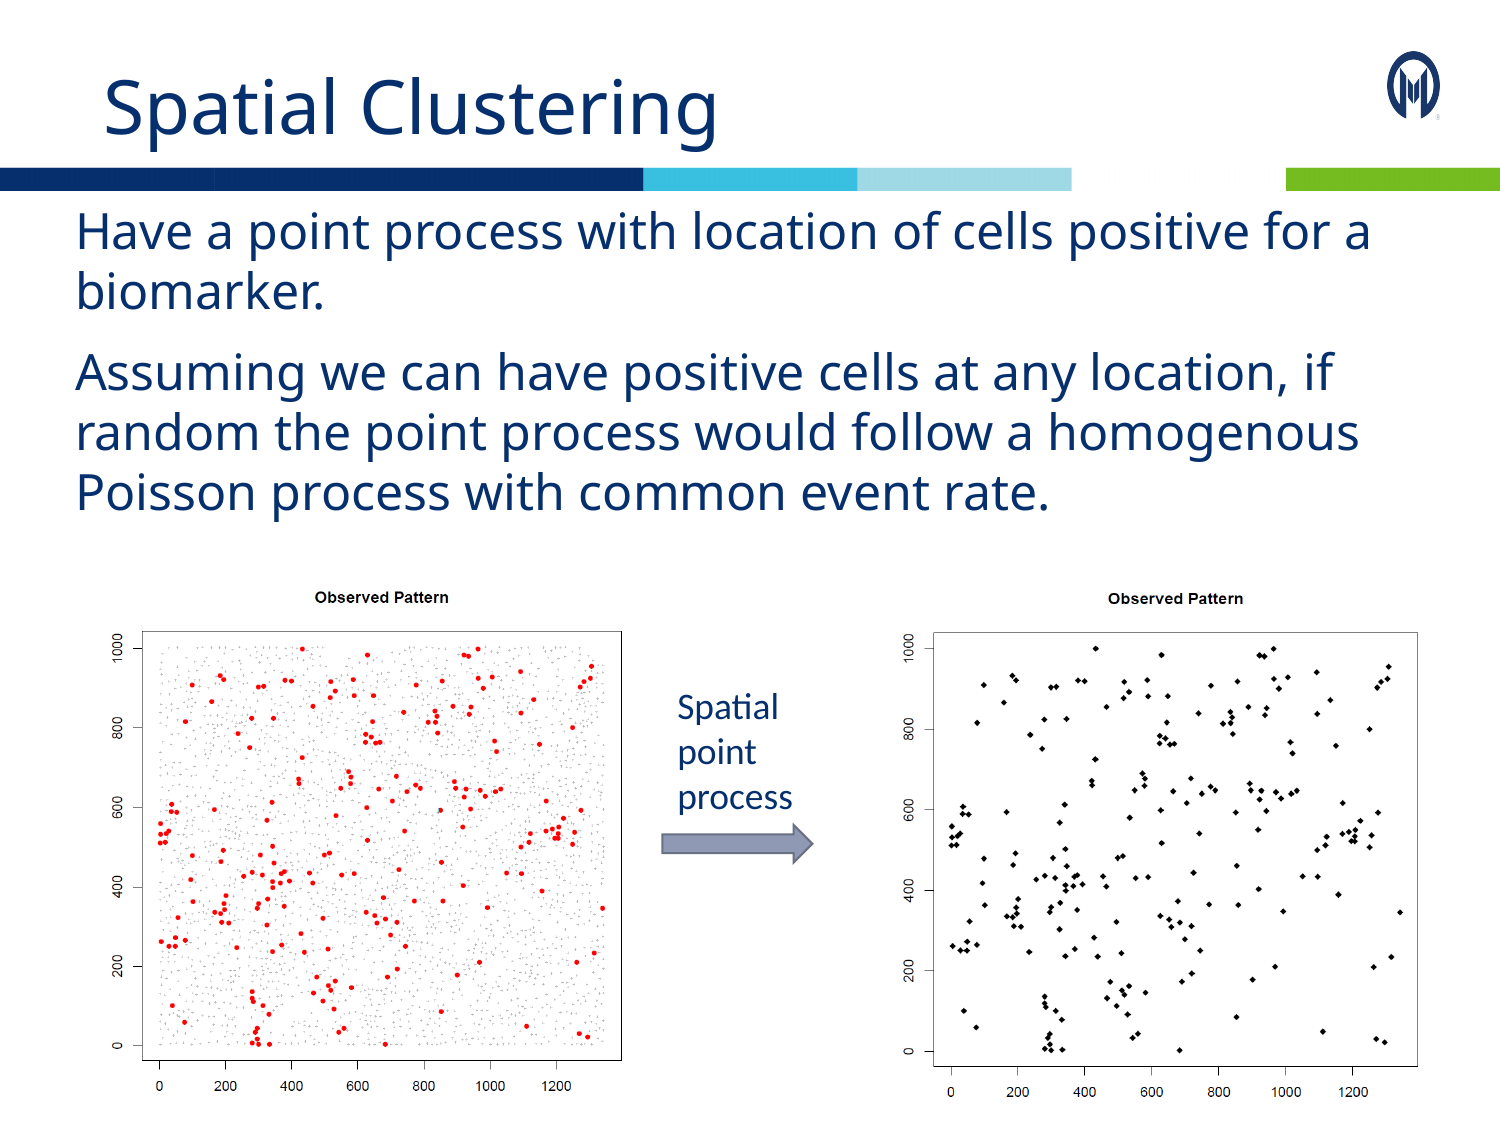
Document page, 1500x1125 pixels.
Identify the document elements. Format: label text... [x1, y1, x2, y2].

list Have a point process with location of cells positive for a biomarker. Assuming we can have positive cells at any location, if random the point process would follow a homogenous Poisson process with common event rate. [75, 200, 1425, 625]
picture [899, 587, 1424, 1100]
picture [108, 587, 625, 1096]
title Spatial Clustering [103, 21, 1283, 152]
text_box [661, 825, 814, 865]
picture [0, 167, 1500, 191]
text_box Spatial point process [662, 674, 863, 825]
picture [1387, 51, 1440, 120]
